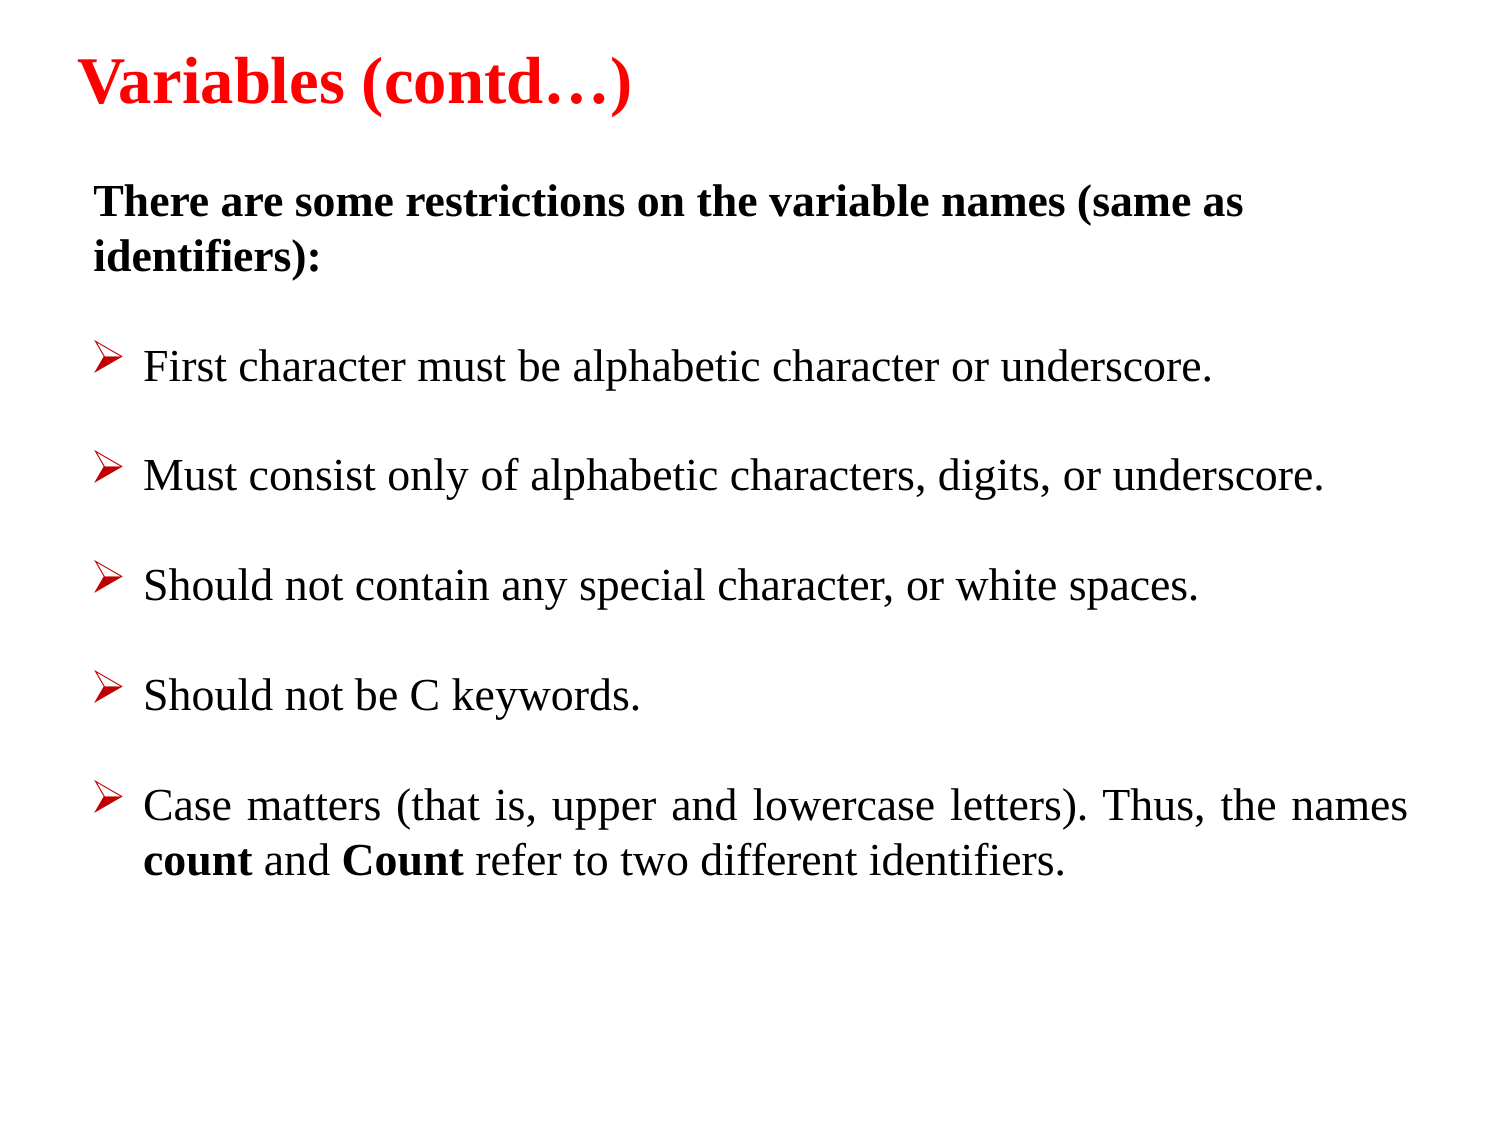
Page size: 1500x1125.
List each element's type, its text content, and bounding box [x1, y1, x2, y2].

text_box Variables (contd…) [62, 37, 1337, 132]
text_box There are some restrictions on the variable names (same as identifiers): First character must be alphabetic character or underscore. Must consist only of alphabetic characters, digits, or underscore. Should not contain any special character, or white spaces. Should not be C keywords. Case matters (that is, upper and lowercase letters). Thus, the names count and Count refer to two different identifiers. [74, 162, 1425, 1005]
